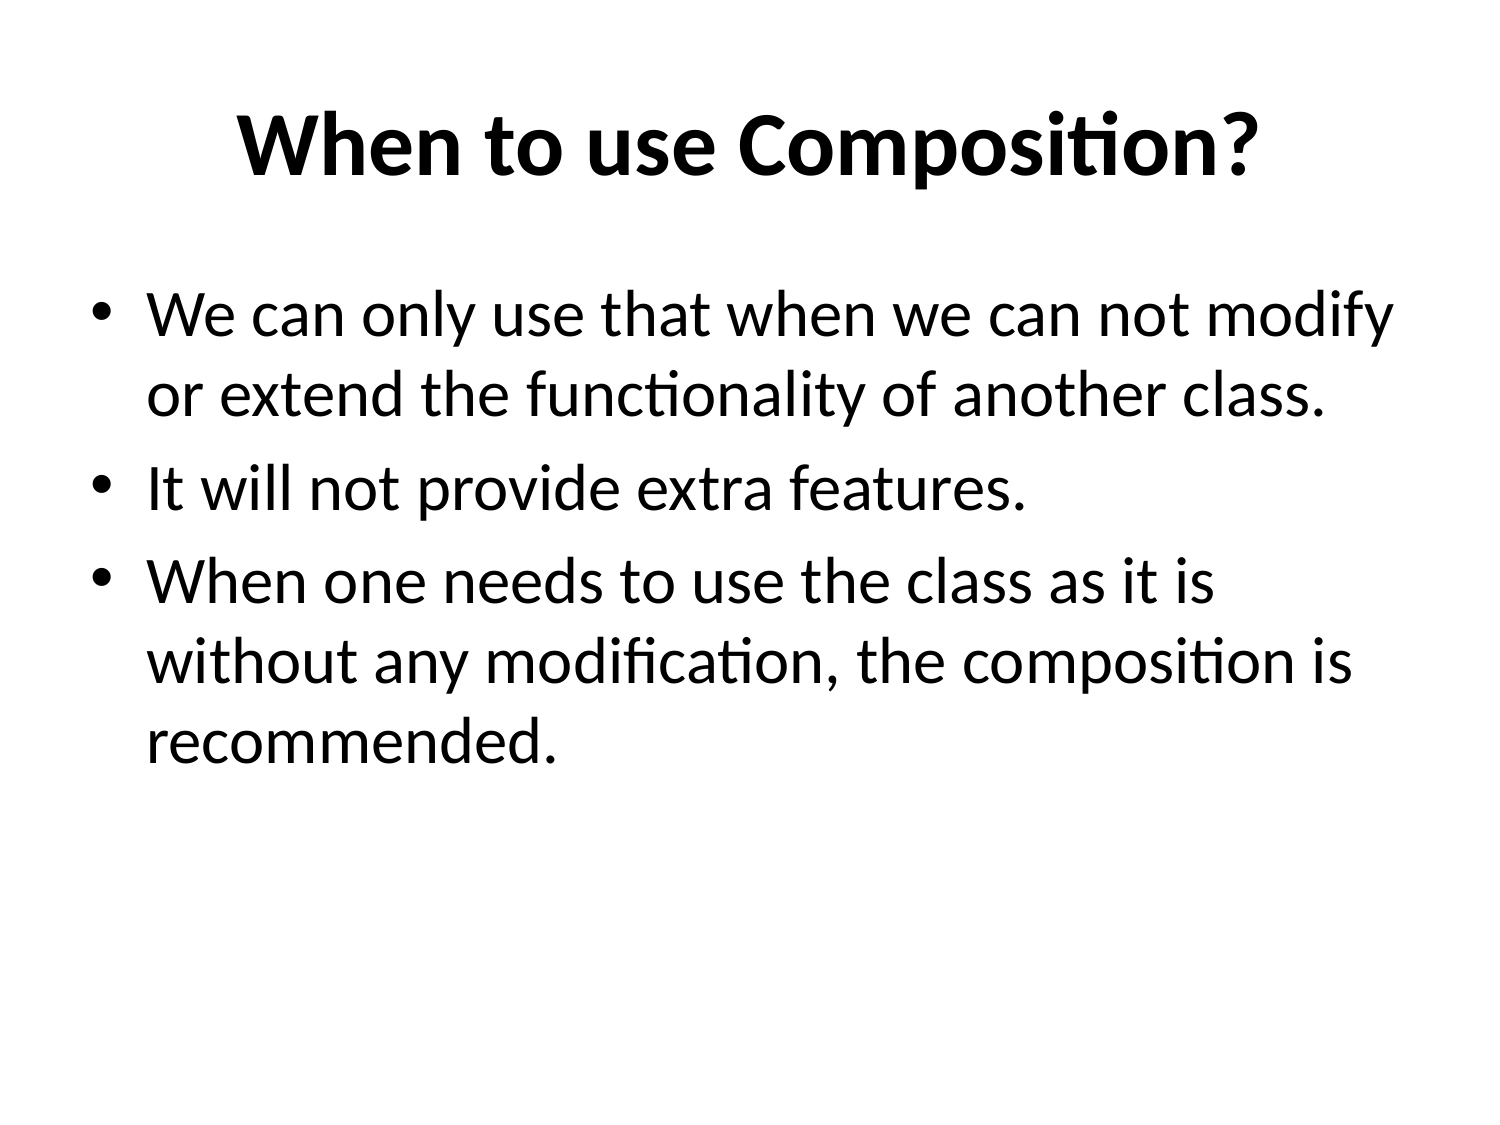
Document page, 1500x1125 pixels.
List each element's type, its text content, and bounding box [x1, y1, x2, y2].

list We can only use that when we can not modify or extend the functionality of another class. It will not provide extra features. When one needs to use the class as it is without any modification, the composition is recommended. [75, 262, 1425, 1005]
title When to use Composition? [75, 45, 1425, 233]
